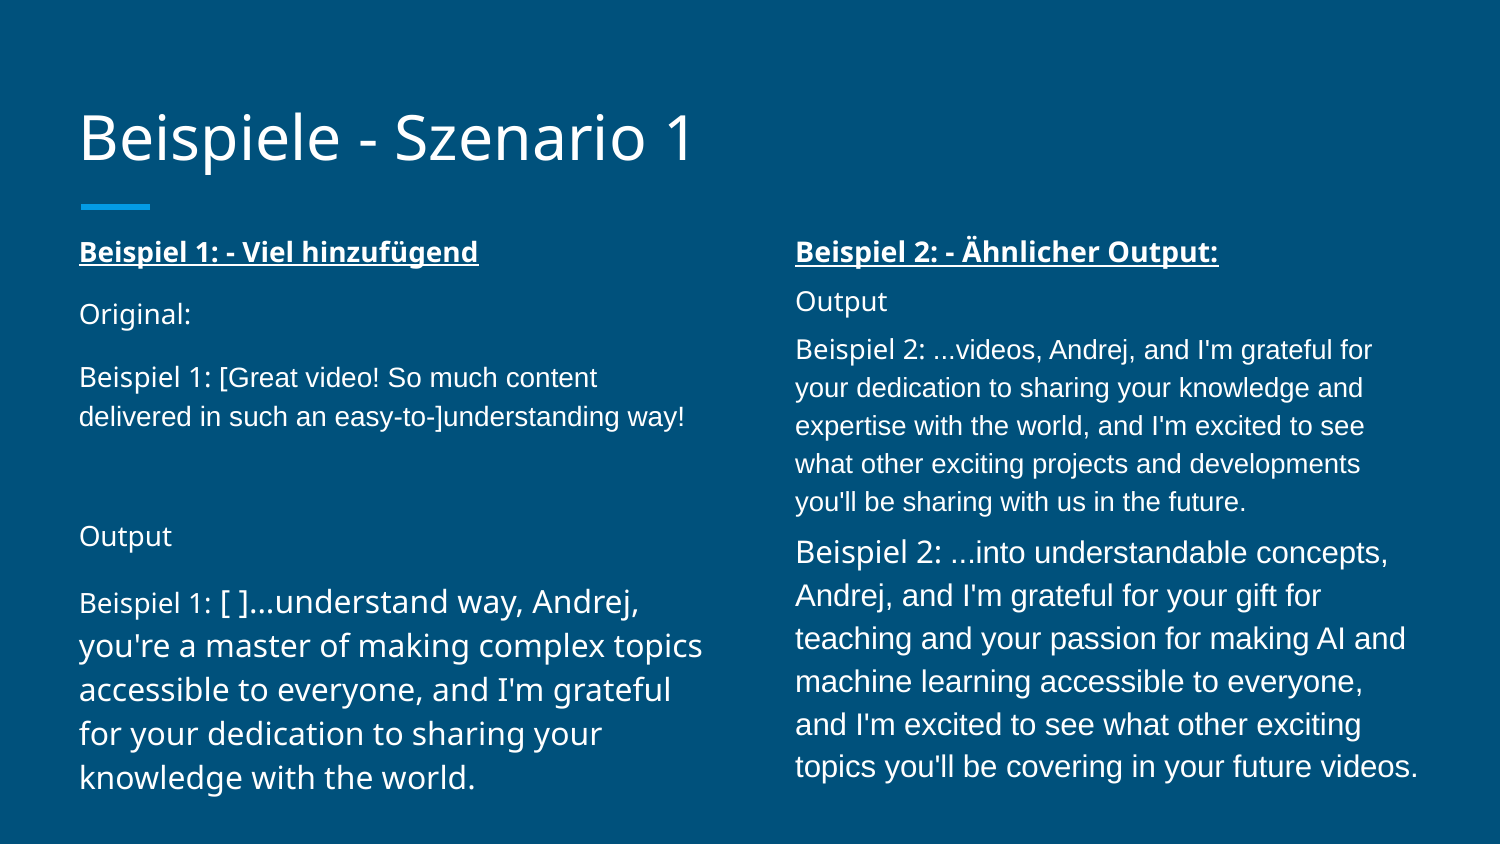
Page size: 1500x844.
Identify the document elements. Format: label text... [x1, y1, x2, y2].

title Beispiele - Szenario 1 [63, 75, 1437, 188]
list Beispiel 2: - Ähnlicher Output: Output Beispiel 2: ...videos, Andrej, and I'm grateful for your dedication to sharing your knowledge and expertise with the world, and I'm excited to see what other exciting projects and developments you'll be sharing with us in the future. Beispiel 2: ...into understandable concepts, Andrej, and I'm grateful for your gift for teaching and your passion for making AI and machine learning accessible to everyone, and I'm excited to see what other exciting topics you'll be covering in your future videos. [780, 214, 1437, 822]
list Beispiel 1: - Viel hinzufügend Original: Beispiel 1: [Great video! So much content delivered in such an easy-to-]understanding way! Output Beispiel 1: [ ]...understand way, Andrej, you're a master of making complex topics accessible to everyone, and I'm grateful for your dedication to sharing your knowledge with the world. [63, 214, 720, 822]
